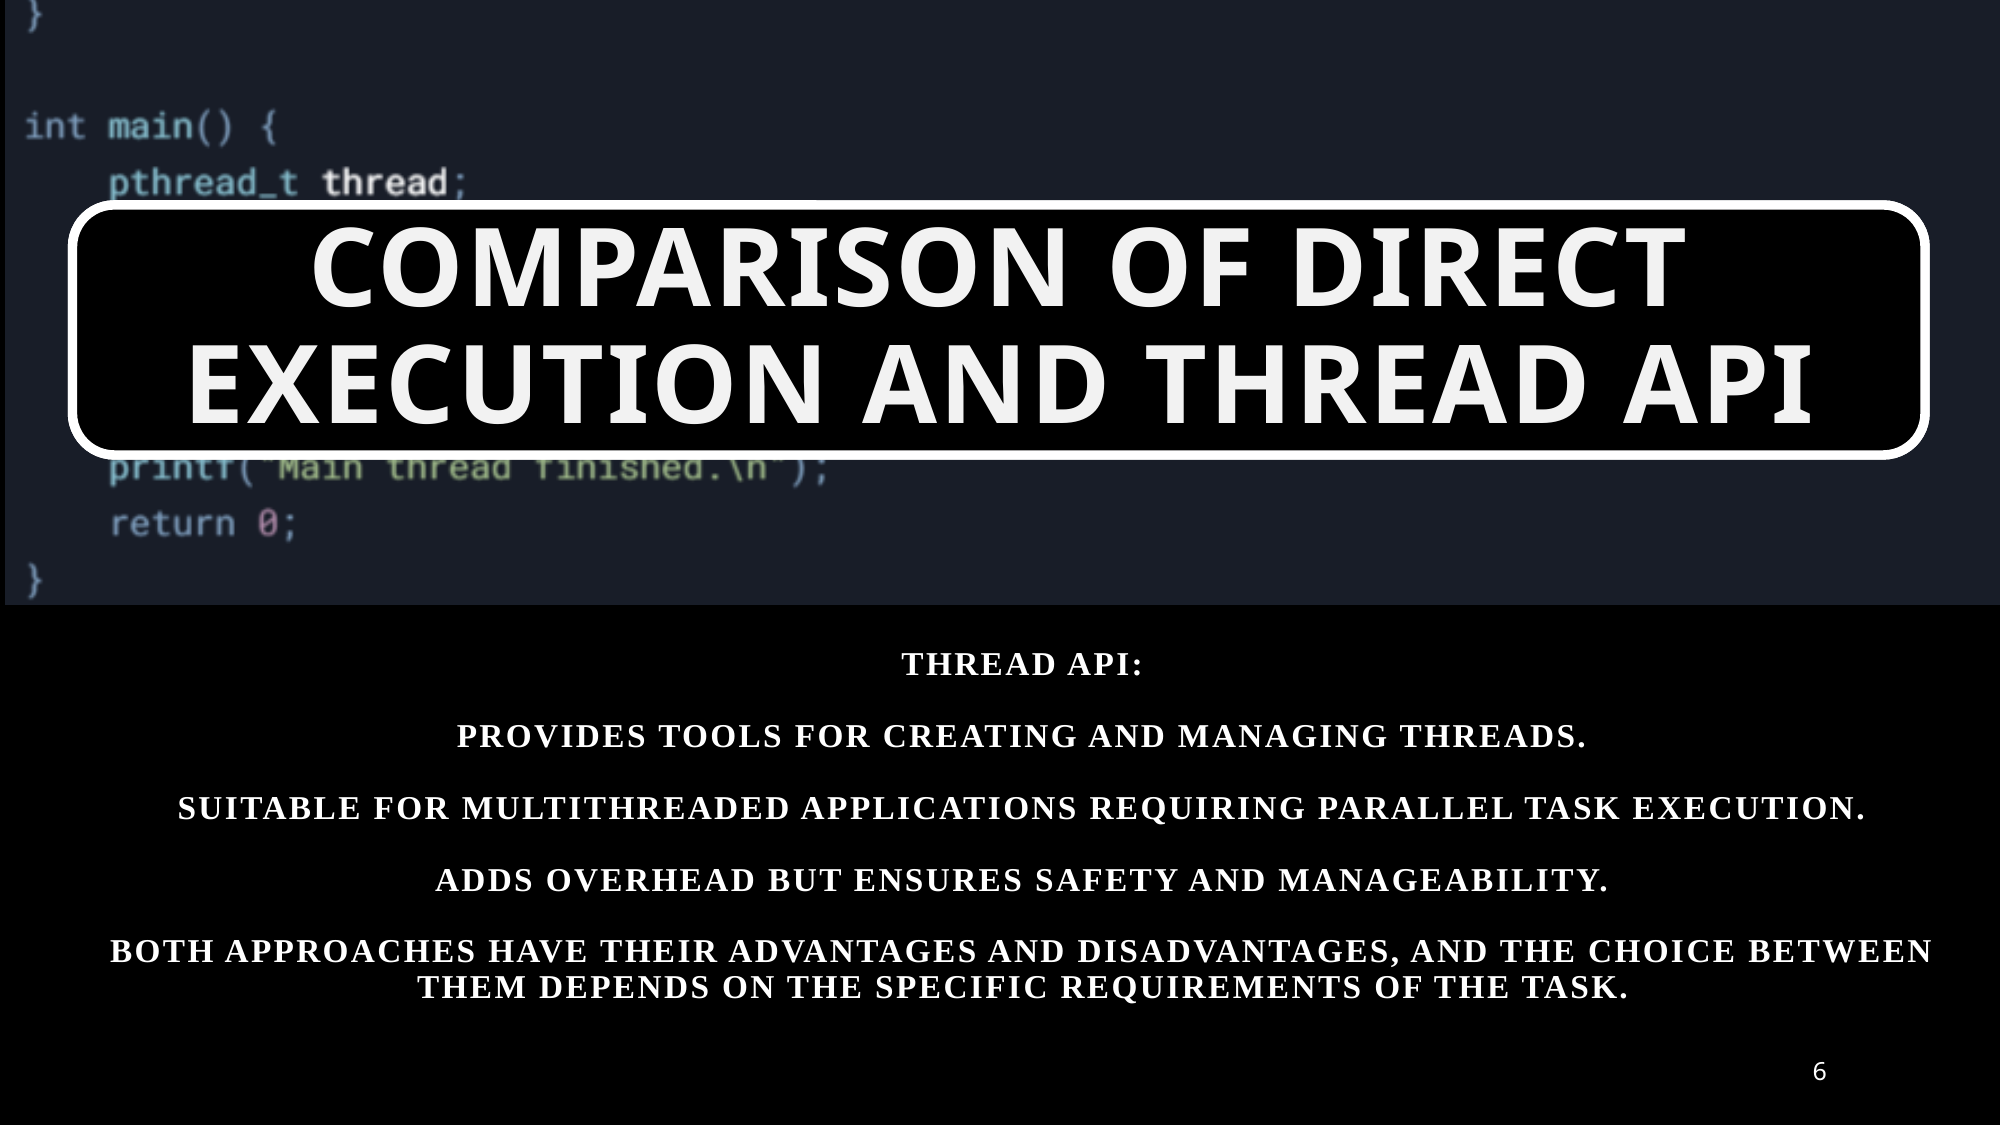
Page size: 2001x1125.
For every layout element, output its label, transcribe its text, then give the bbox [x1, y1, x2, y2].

picture [0, 0, 2000, 1125]
text_box Thread API: Provides tools for creating and managing threads. Suitable for multithreaded applications requiring parallel task execution. Adds overhead but ensures safety and manageability. Both approaches have their advantages and disadvantages, and the choice between them depends on the specific requirements of the task. [764, 605, 2000, 1125]
